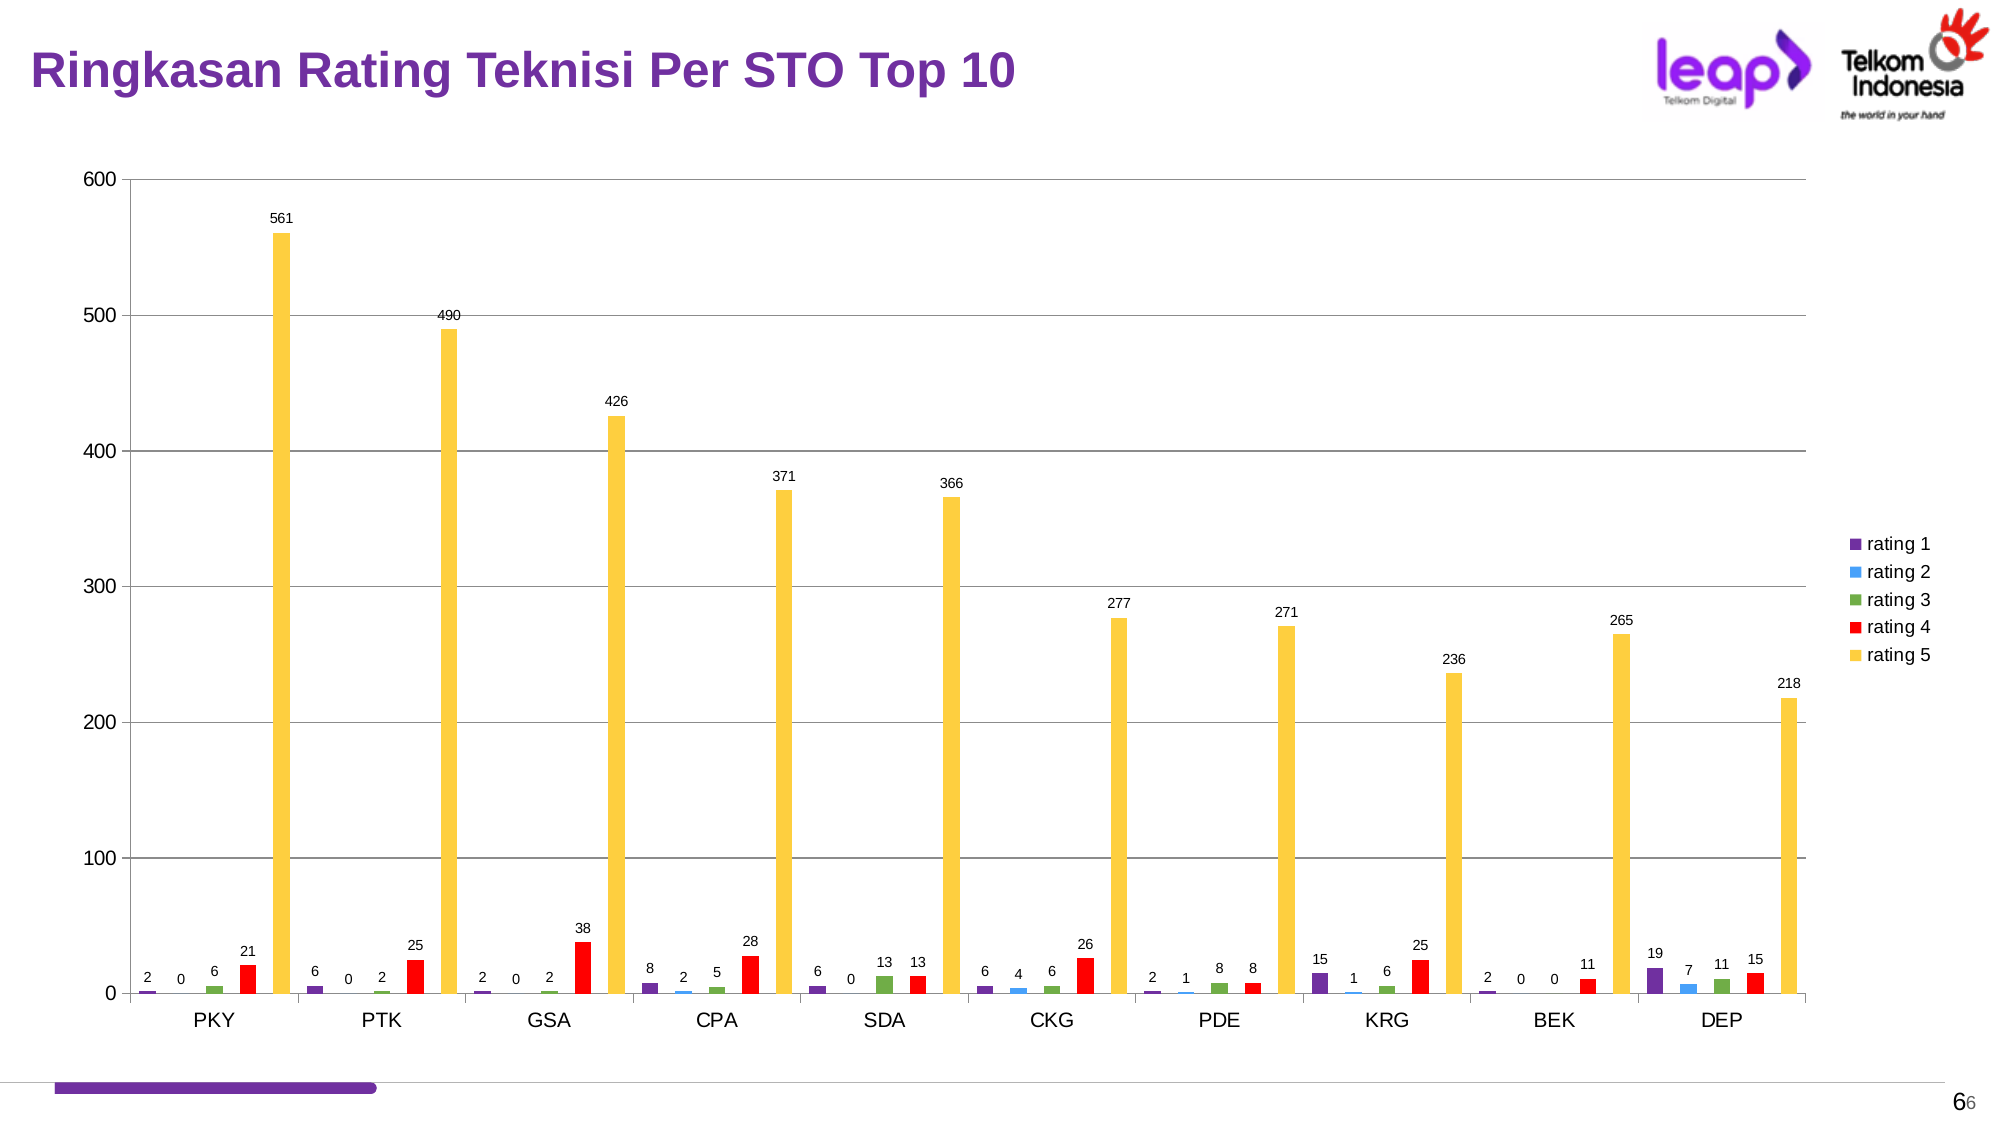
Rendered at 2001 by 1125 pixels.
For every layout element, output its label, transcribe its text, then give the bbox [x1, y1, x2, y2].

title Ringkasan Rating Teknisi Per STO Top 10 [24, 48, 1589, 110]
picture [1831, 0, 1998, 139]
chart [44, 149, 1950, 1050]
picture [1642, 22, 1825, 122]
